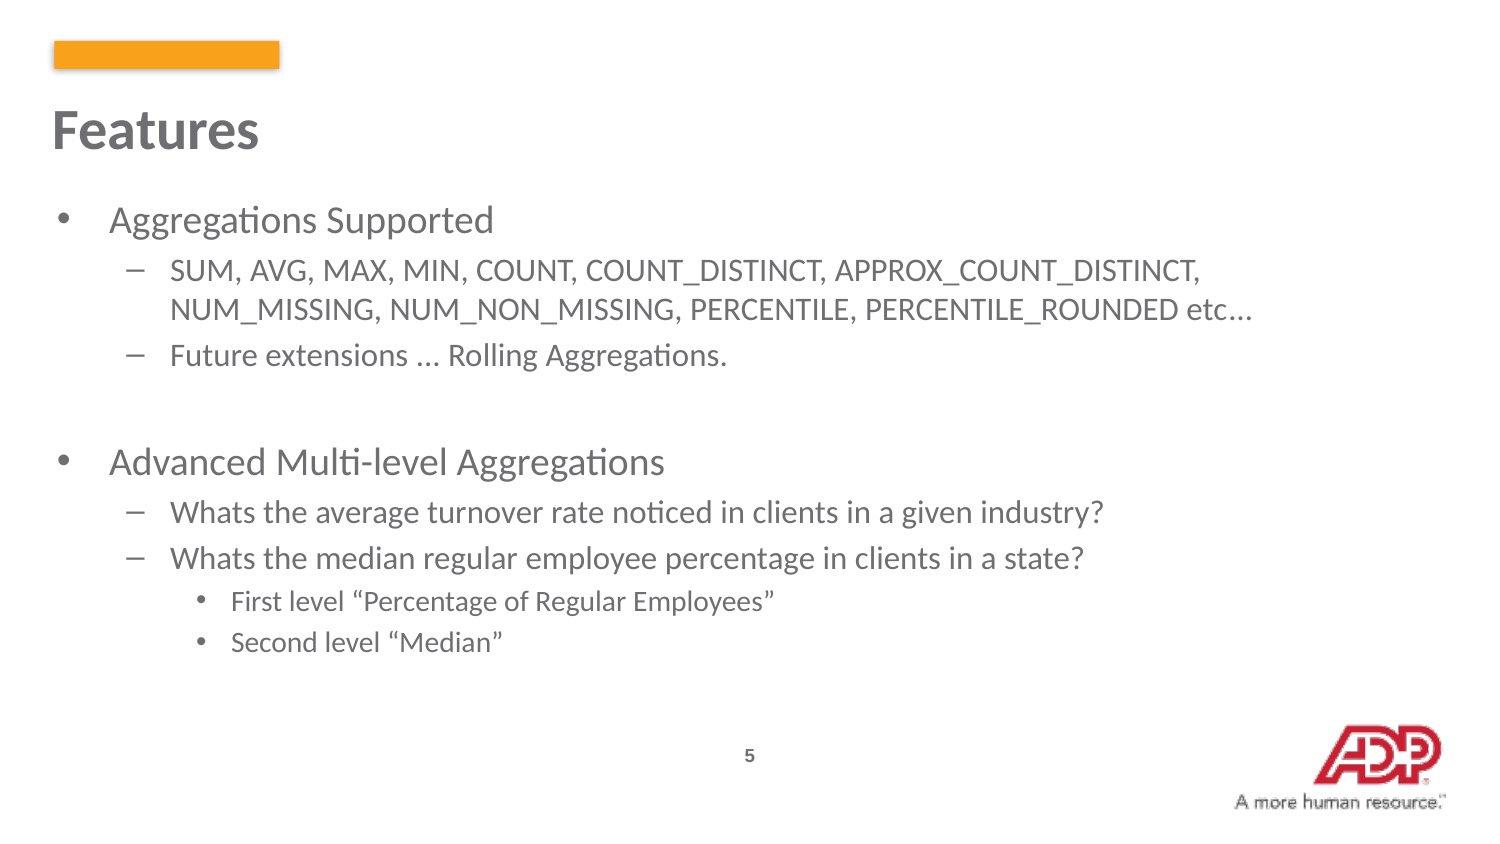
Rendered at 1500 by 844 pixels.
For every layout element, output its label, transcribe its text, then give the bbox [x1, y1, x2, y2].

list Features [37, 83, 1341, 179]
picture [1224, 720, 1457, 814]
list Aggregations Supported SUM, AVG, MAX, MIN, COUNT, COUNT_DISTINCT, APPROX_COUNT_DISTINCT, NUM_MISSING, NUM_NON_MISSING, PERCENTILE, PERCENTILE_ROUNDED etc… Future extensions ... Rolling Aggregations. Advanced Multi-level Aggregations Whats the average turnover rate noticed in clients in a given industry? Whats the median regular employee percentage in clients in a state? First level “Percentage of Regular Employees” Second level “Median” [41, 186, 1402, 671]
